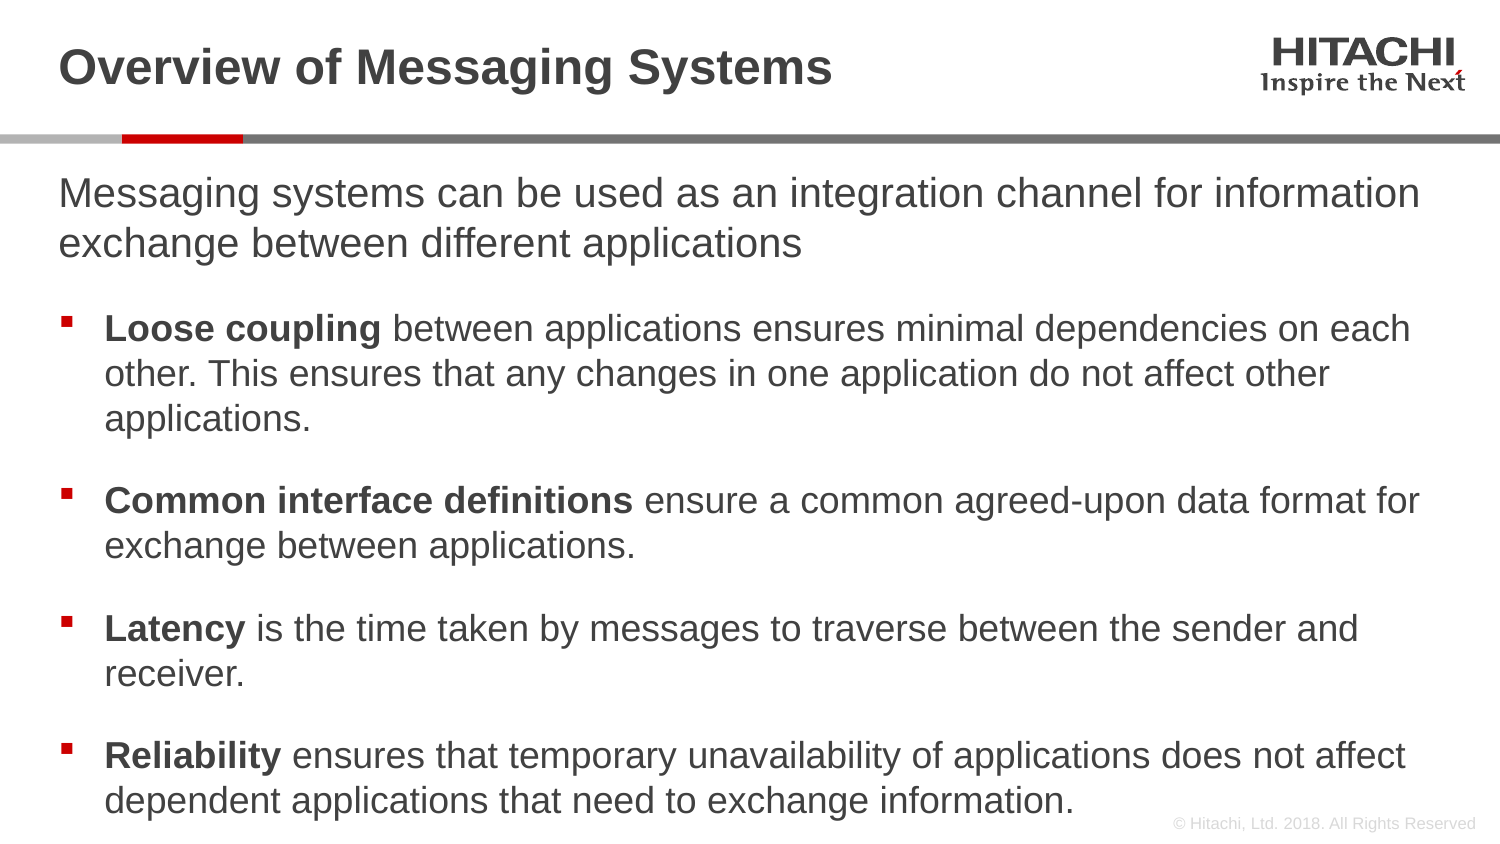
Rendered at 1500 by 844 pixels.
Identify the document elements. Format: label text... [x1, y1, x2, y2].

list Messaging systems can be used as an integration channel for information exchange between different applications Loose coupling between applications ensures minimal dependencies on each other. This ensures that any changes in one application do not affect other applications. Common interface definitions ensure a common agreed-upon data format for exchange between applications. Latency is the time taken by messages to traverse between the sender and receiver. Reliability ensures that temporary unavailability of applications does not affect dependent applications that need to exchange information. [43, 158, 1452, 836]
title Overview of Messaging Systems [43, 8, 1200, 129]
